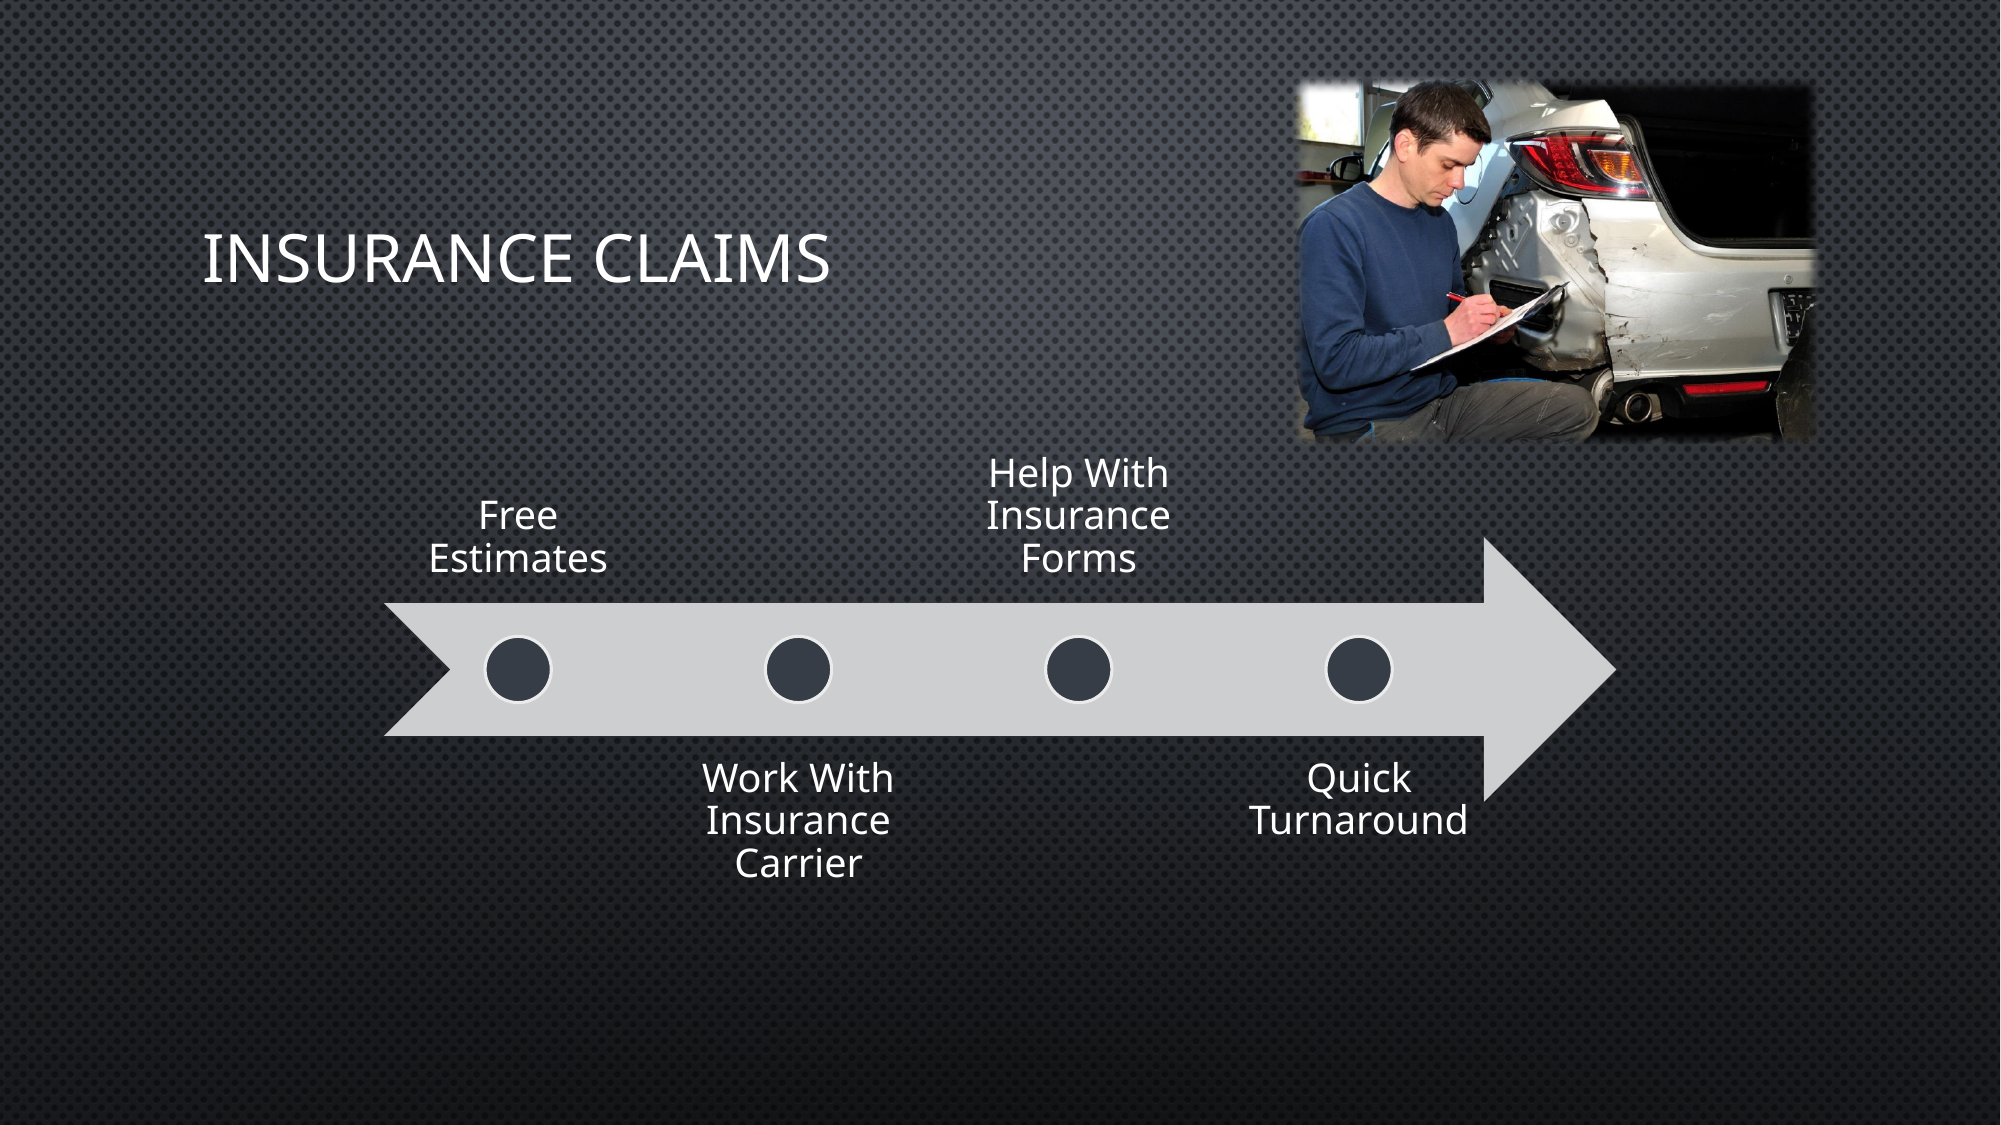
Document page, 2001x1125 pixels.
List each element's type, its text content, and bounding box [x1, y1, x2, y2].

picture [1290, 74, 1823, 451]
title Insurance Claims [187, 99, 1290, 413]
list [383, 337, 1617, 1002]
